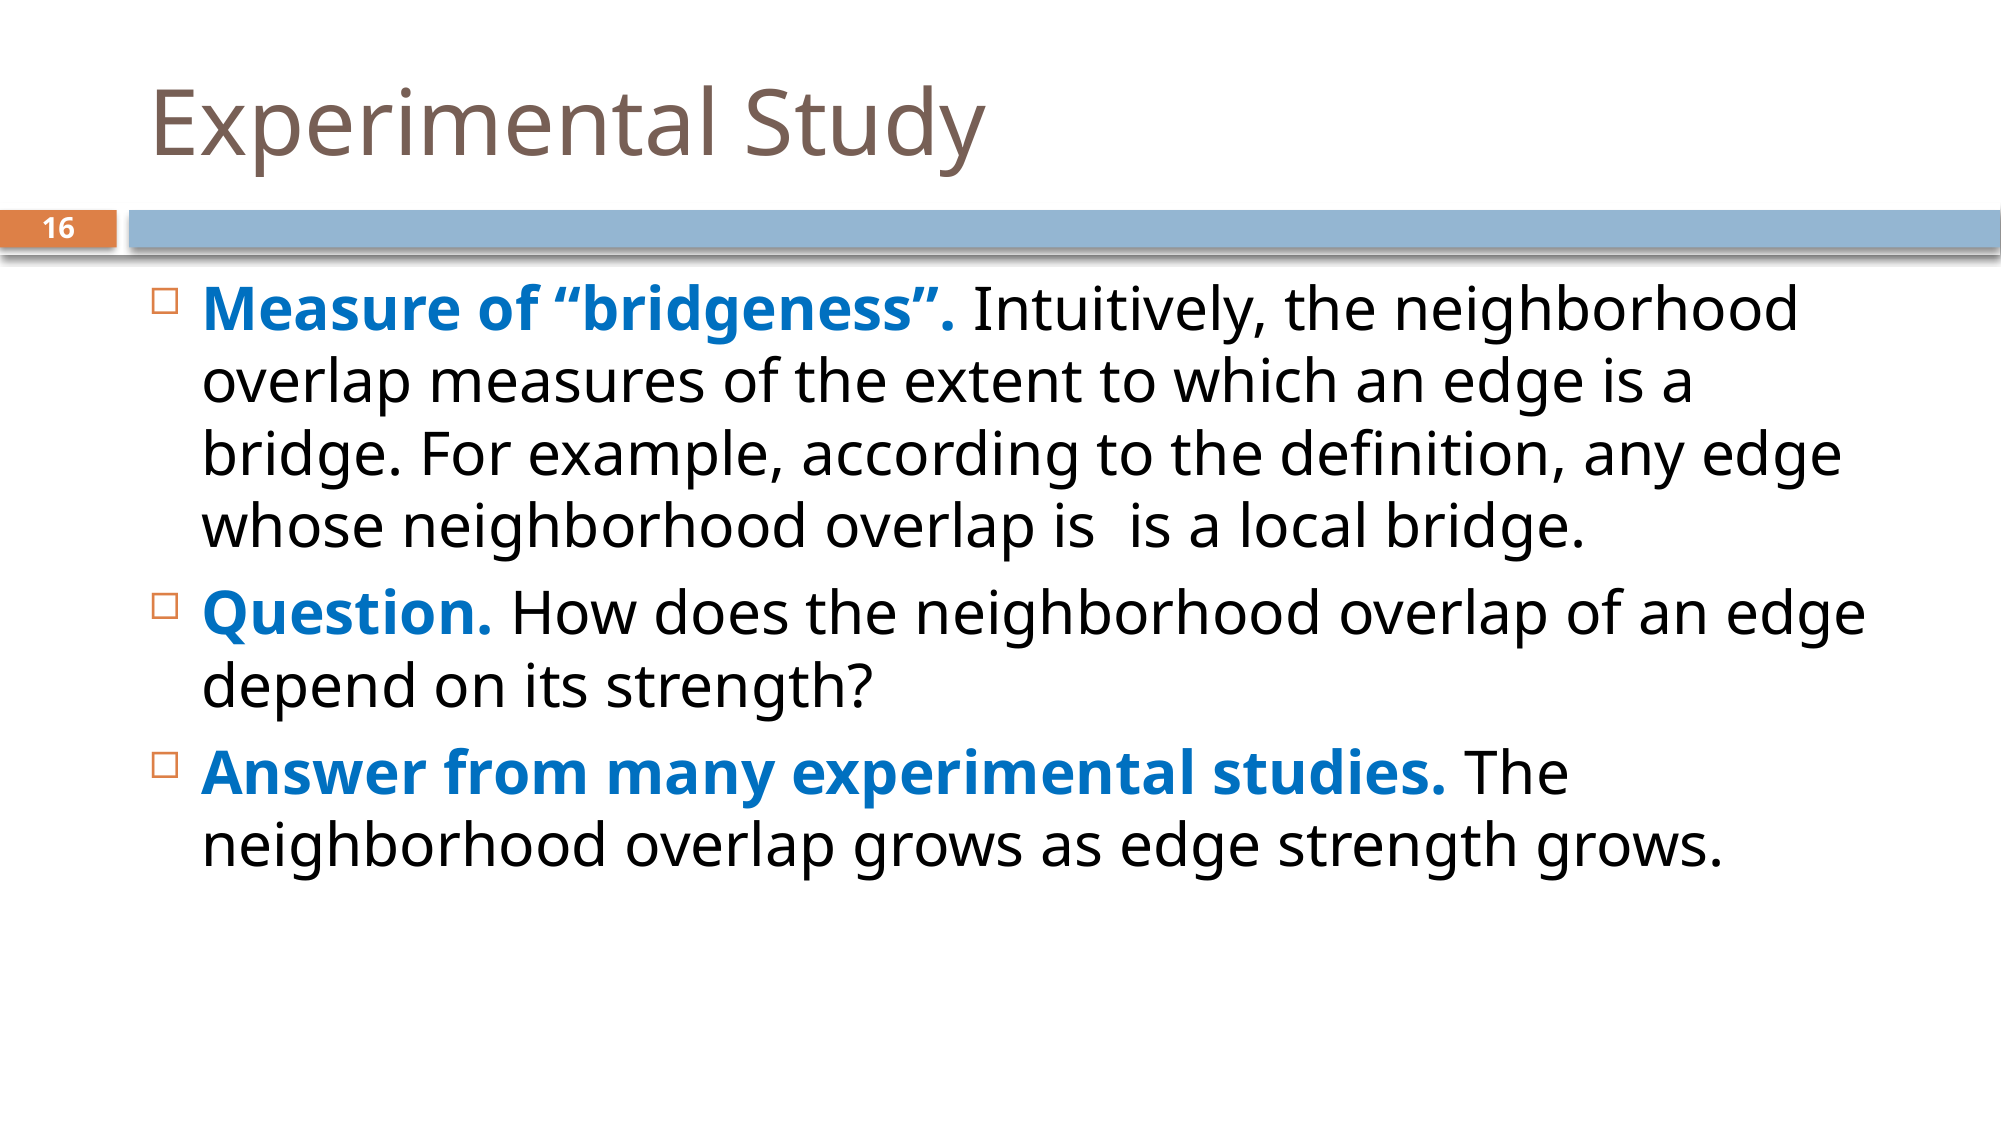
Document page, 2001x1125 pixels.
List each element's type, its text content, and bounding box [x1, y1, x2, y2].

slide_number 16 [0, 208, 117, 249]
title Experimental Study [133, 37, 1918, 200]
